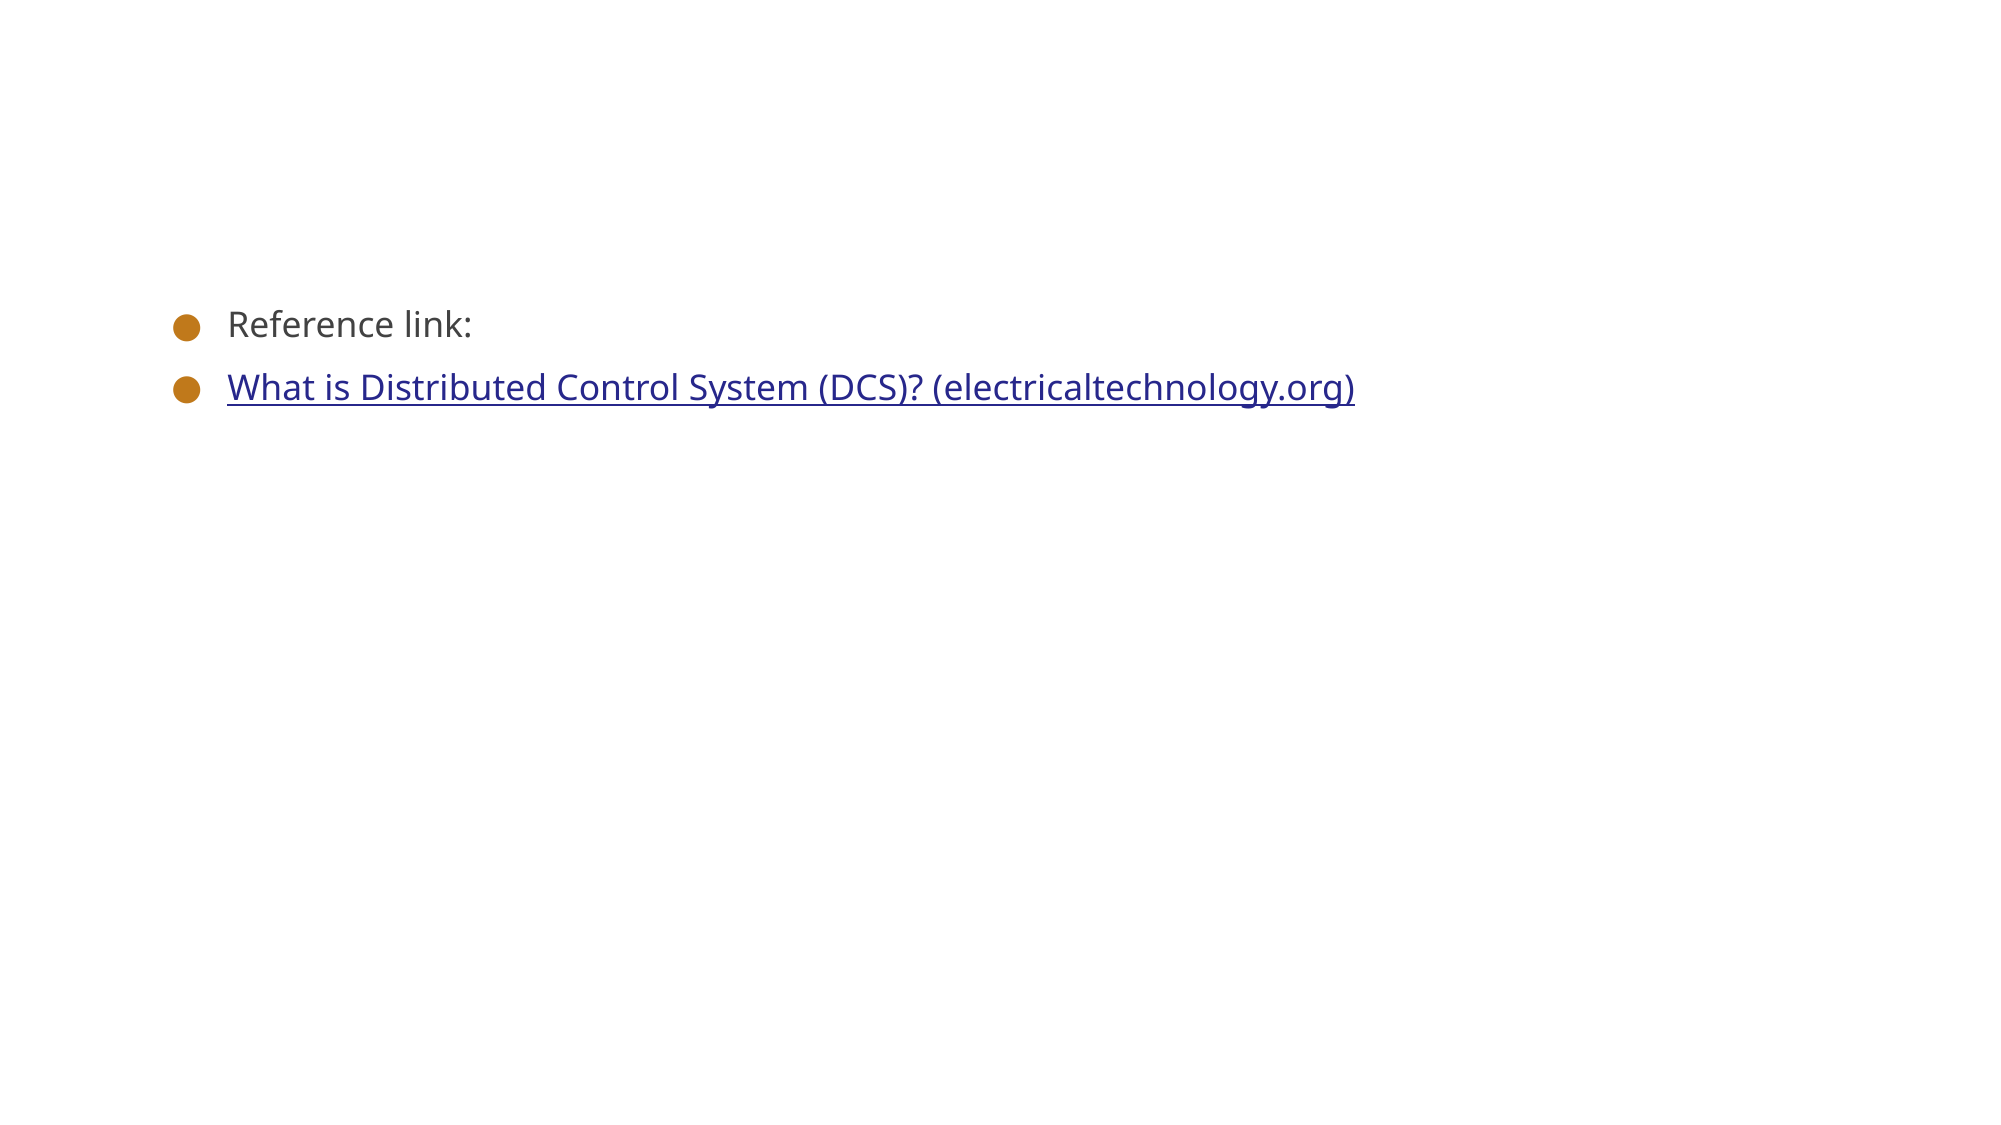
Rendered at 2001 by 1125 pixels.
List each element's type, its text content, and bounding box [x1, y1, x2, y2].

list Reference link: What is Distributed Control System (DCS)? (electricaltechnology.org) [137, 299, 1863, 1014]
